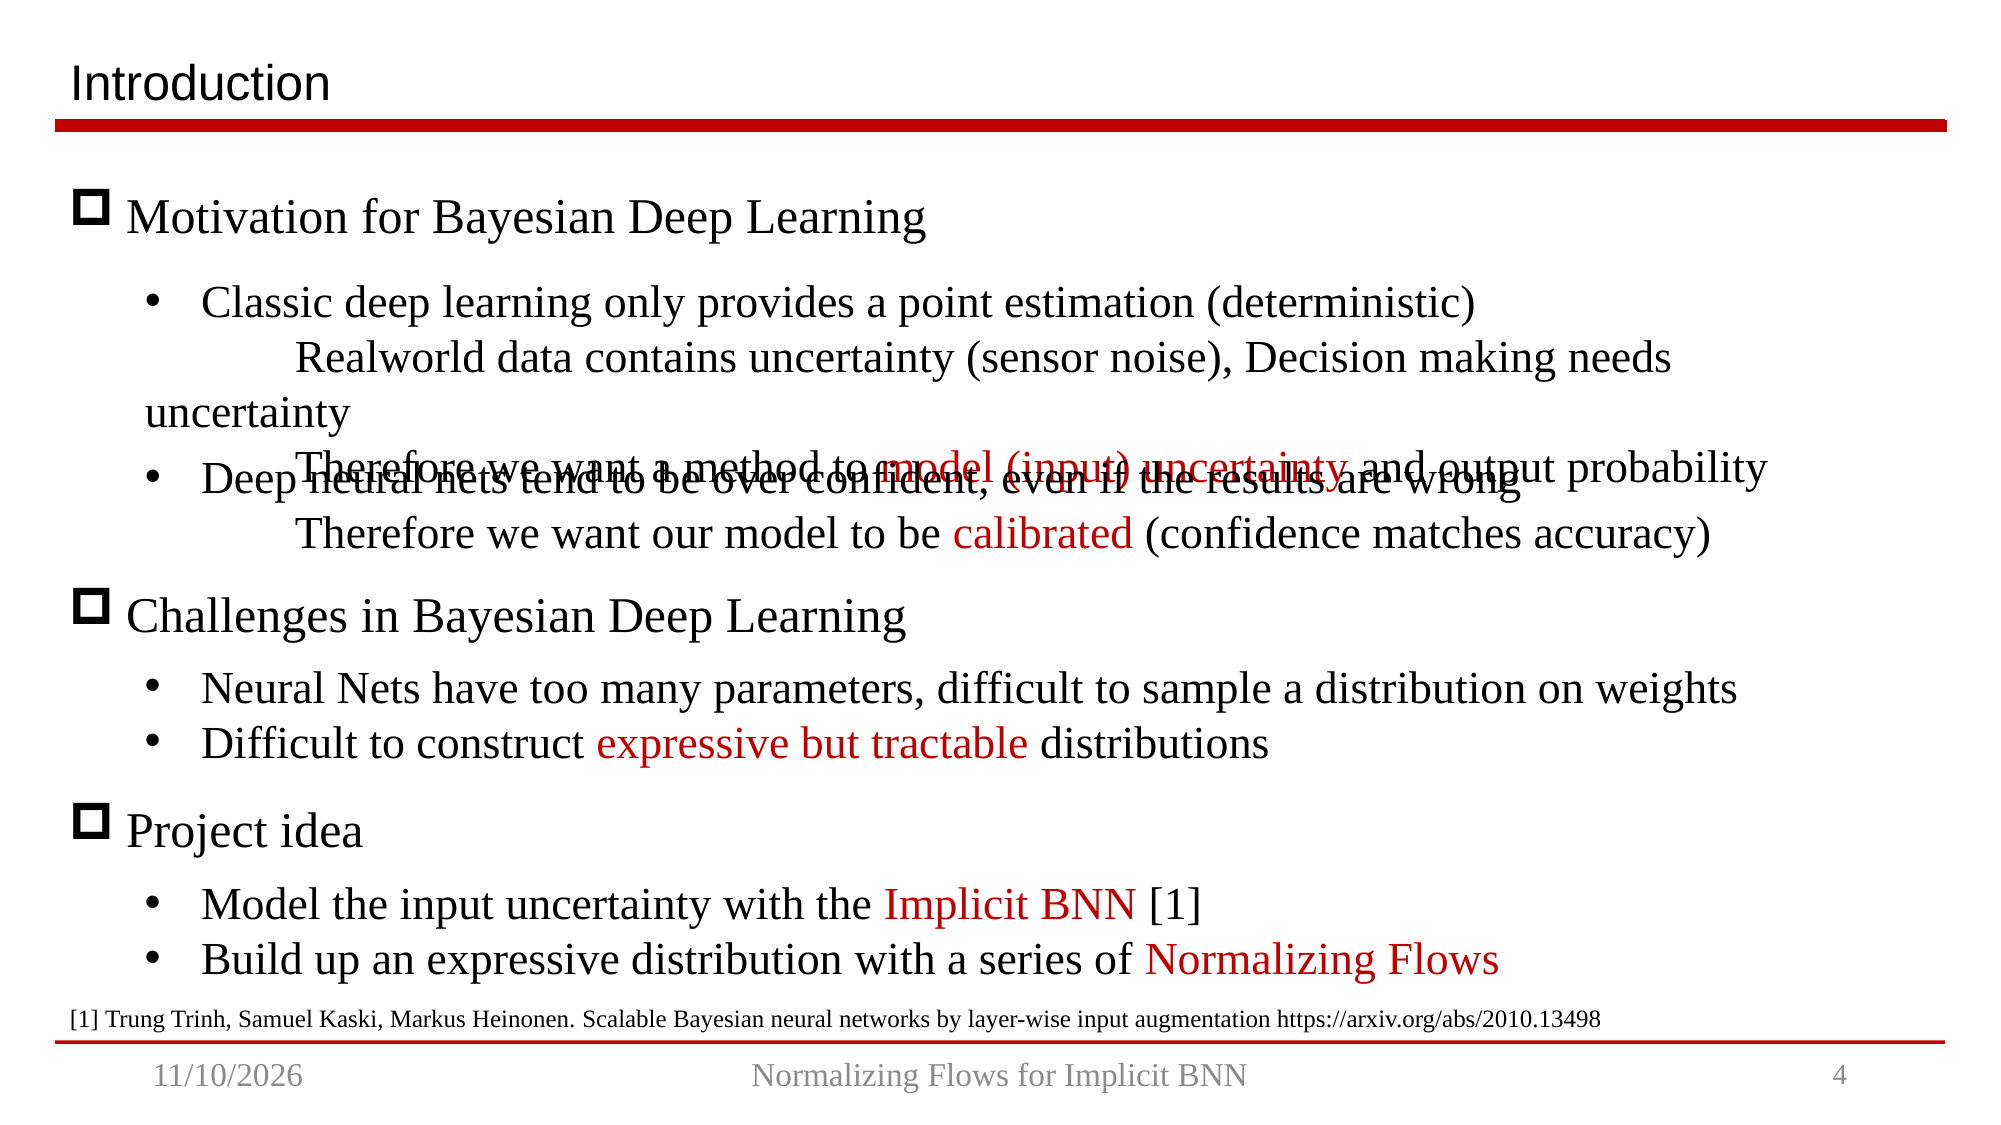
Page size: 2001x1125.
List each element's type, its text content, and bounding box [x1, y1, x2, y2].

text_box Project idea [55, 790, 1212, 866]
text_box Neural Nets have too many parameters, difficult to sample a distribution on weights Difficult to construct expressive but tractable distributions [54, 649, 1840, 775]
text_box Model the input uncertainty with the Implicit BNN [1] Build up an expressive distribution with a series of Normalizing Flows [54, 866, 1840, 991]
slide_number 3 [1412, 1042, 1863, 1103]
text_box [1] Trung Trinh, Samuel Kaski, Markus Heinonen. Scalable Bayesian neural networks by layer-wise input augmentation https://arxiv.org/abs/2010.13498 [54, 995, 1747, 1041]
text_box Classic deep learning only provides a point estimation (deterministic) Realworld data contains uncertainty (sensor noise), Decision making needs uncertainty Therefore we want a method to model (input) uncertainty and output probability [55, 264, 1840, 500]
text_box Motivation for Bayesian Deep Learning [55, 176, 1100, 252]
text_box Challenges in Bayesian Deep Learning [55, 575, 1212, 649]
text_box Deep neural nets tend to be over confident, even if the results are wrong Therefore we want our model to be calibrated (confidence matches accuracy) [55, 440, 1747, 565]
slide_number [137, 1042, 588, 1103]
title Introduction [55, 42, 694, 126]
footer Normalizing Flows for Implicit BNN [662, 1042, 1338, 1103]
